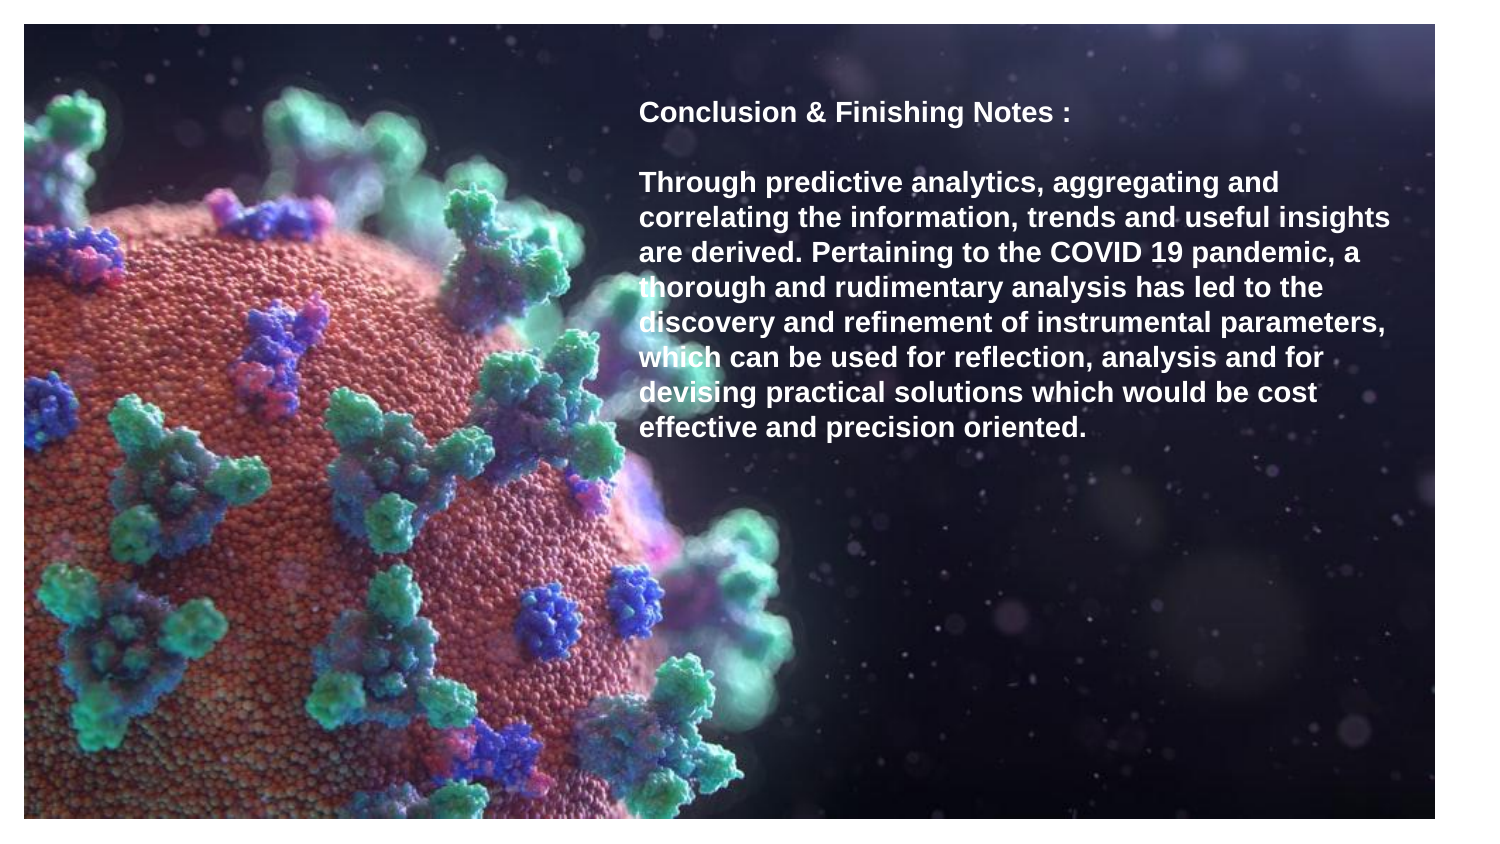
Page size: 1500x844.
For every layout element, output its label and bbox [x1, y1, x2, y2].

picture [24, 24, 1436, 819]
